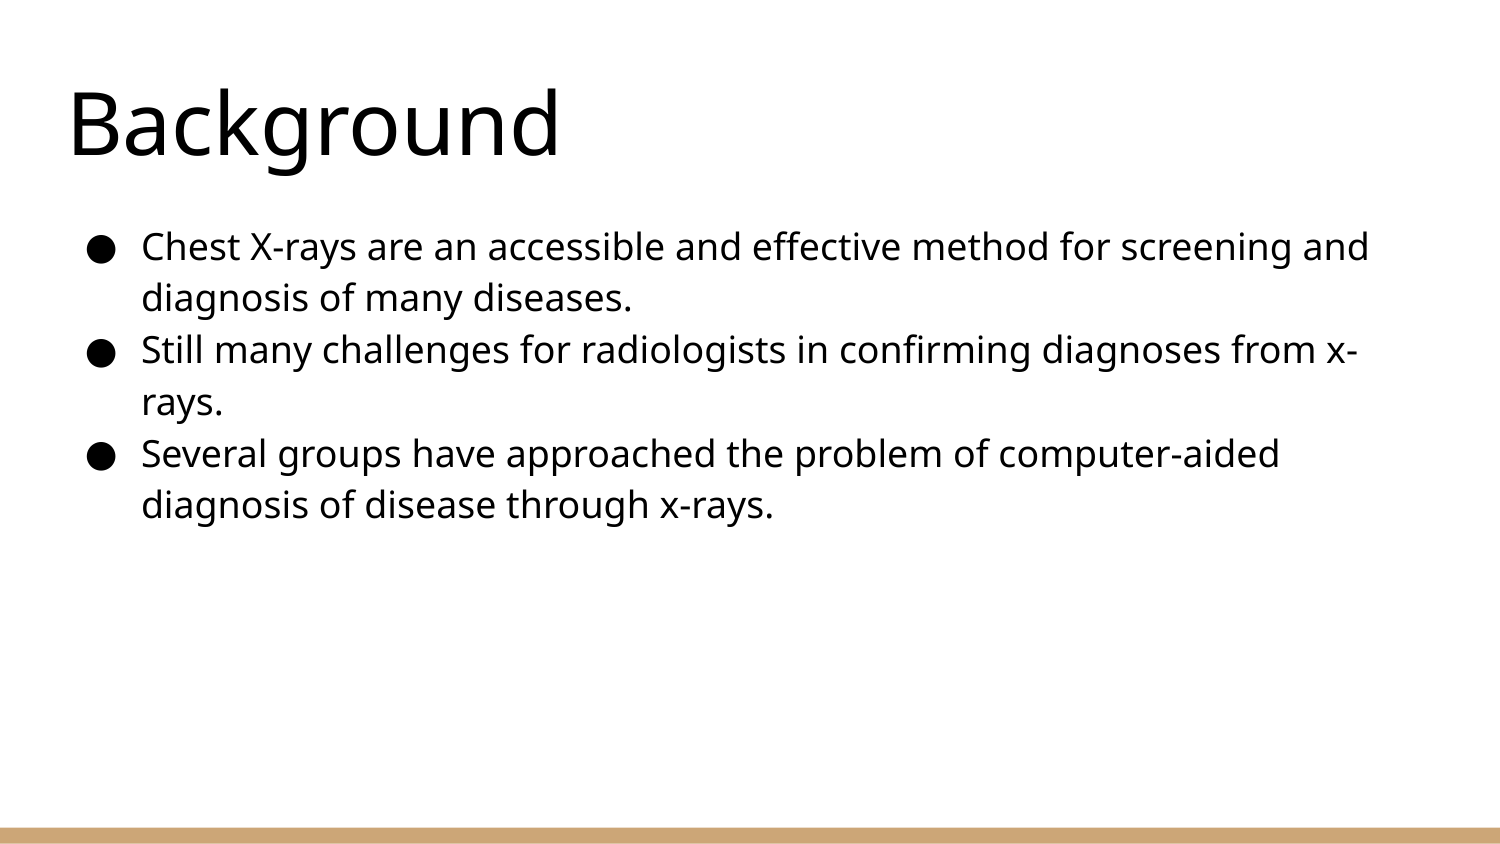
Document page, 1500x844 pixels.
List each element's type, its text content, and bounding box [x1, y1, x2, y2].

title Background [51, 51, 1449, 189]
list Chest X-rays are an accessible and effective method for screening and diagnosis of many diseases. Still many challenges for radiologists in confirming diagnoses from x-rays. Several groups have approached the problem of computer-aided diagnosis of disease through x-rays. [51, 200, 1449, 752]
